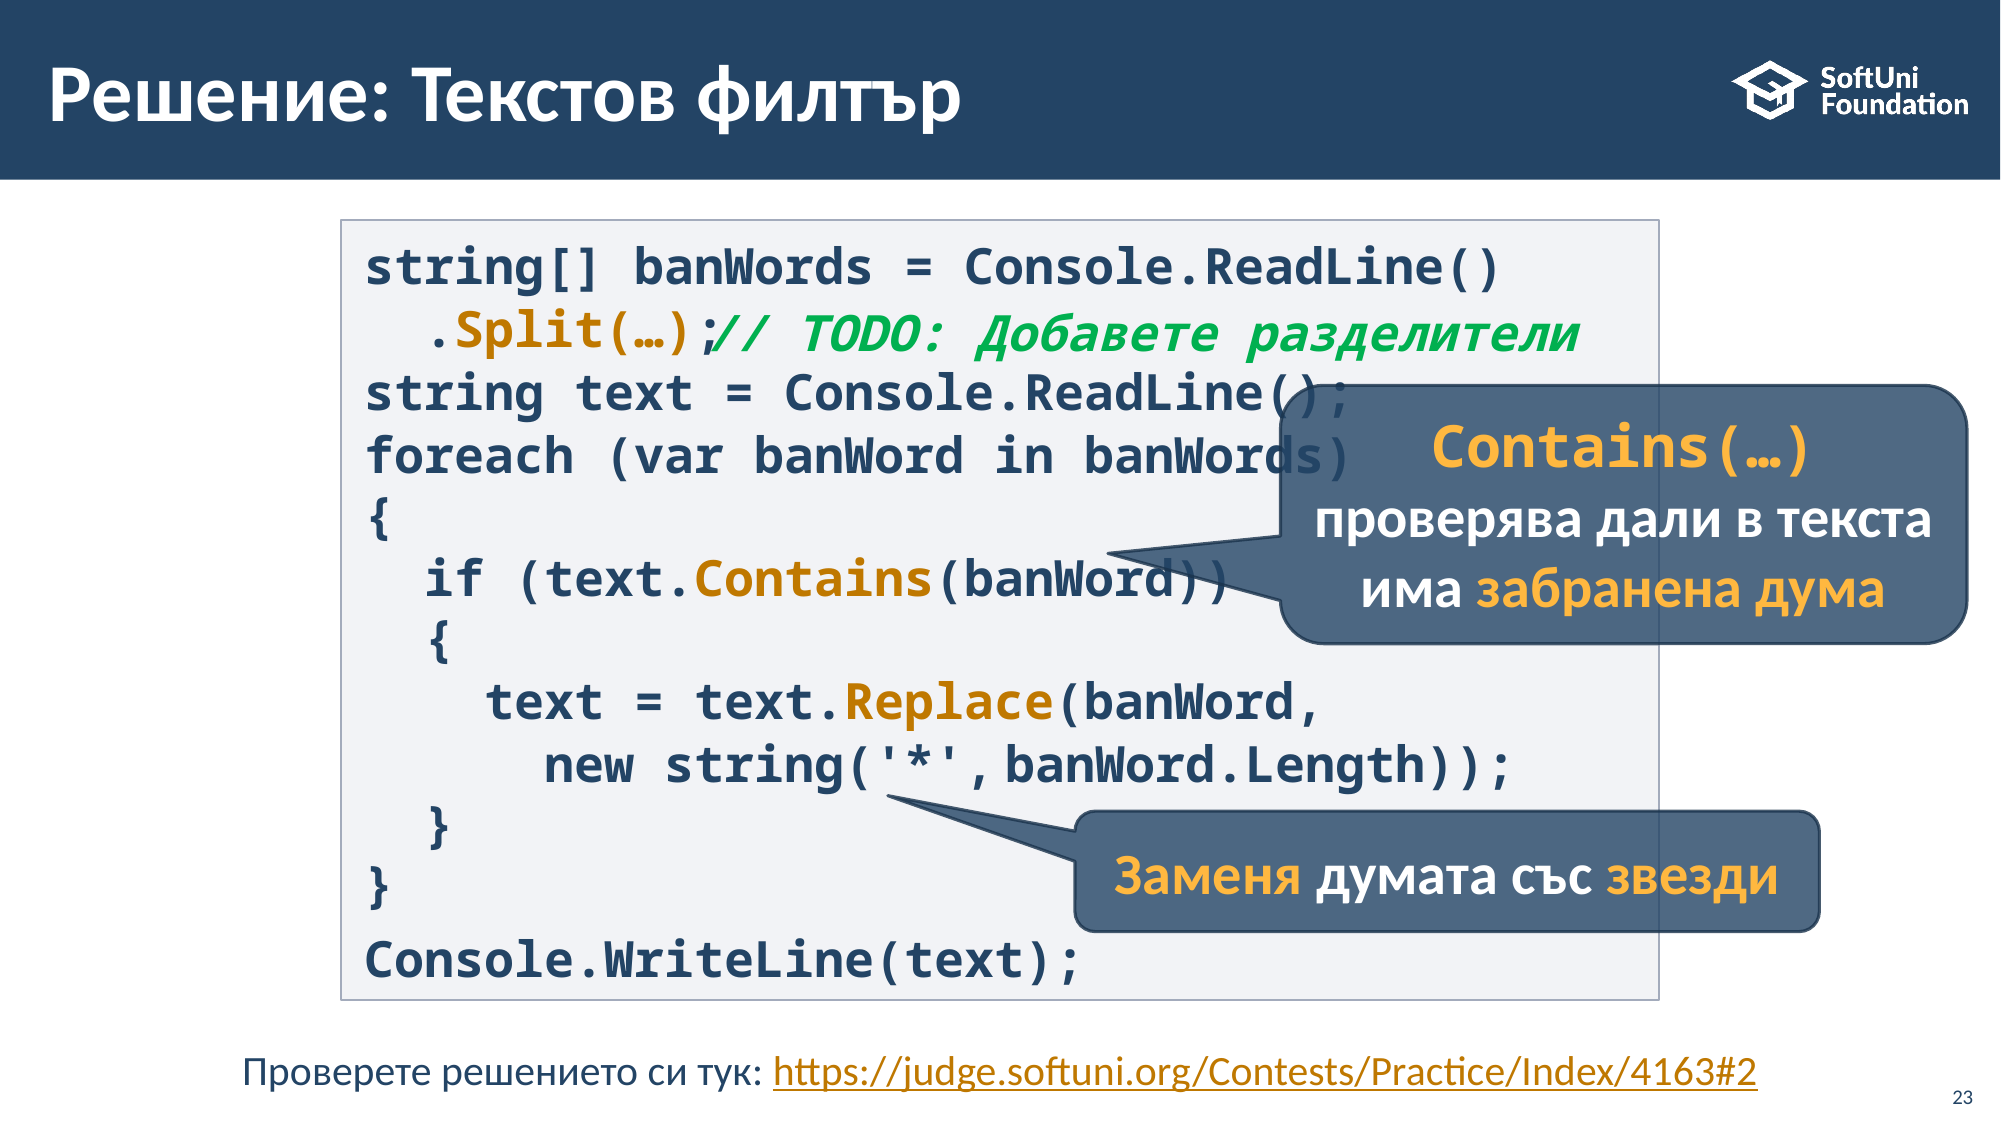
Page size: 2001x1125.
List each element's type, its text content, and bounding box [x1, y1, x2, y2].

title Решение: Текстов филтър [31, 16, 1716, 162]
picture [1731, 60, 1968, 120]
text_box string[] banWords = Console.ReadLine() .Split(…); string text = Console.ReadLine(); foreach (var banWord in banWords) { if (text.Contains(banWord)) { text = text.Replace(banWord, new string('*', banWord.Length)); } } Console.WriteLine(text); [340, 219, 1660, 1000]
text_box Contains(…) проверява дали в текста има забранена дума [1105, 383, 1970, 646]
text_box Заменя думата със звезди [885, 793, 1822, 934]
text_box // TODO: Добавете разделители [682, 278, 1688, 446]
text_box Проверете решението си тук: https://judge.softuni.org/Contests/Practice/Index/4163#2 [131, 1036, 1869, 1102]
slide_number 23 [1927, 1067, 1989, 1117]
